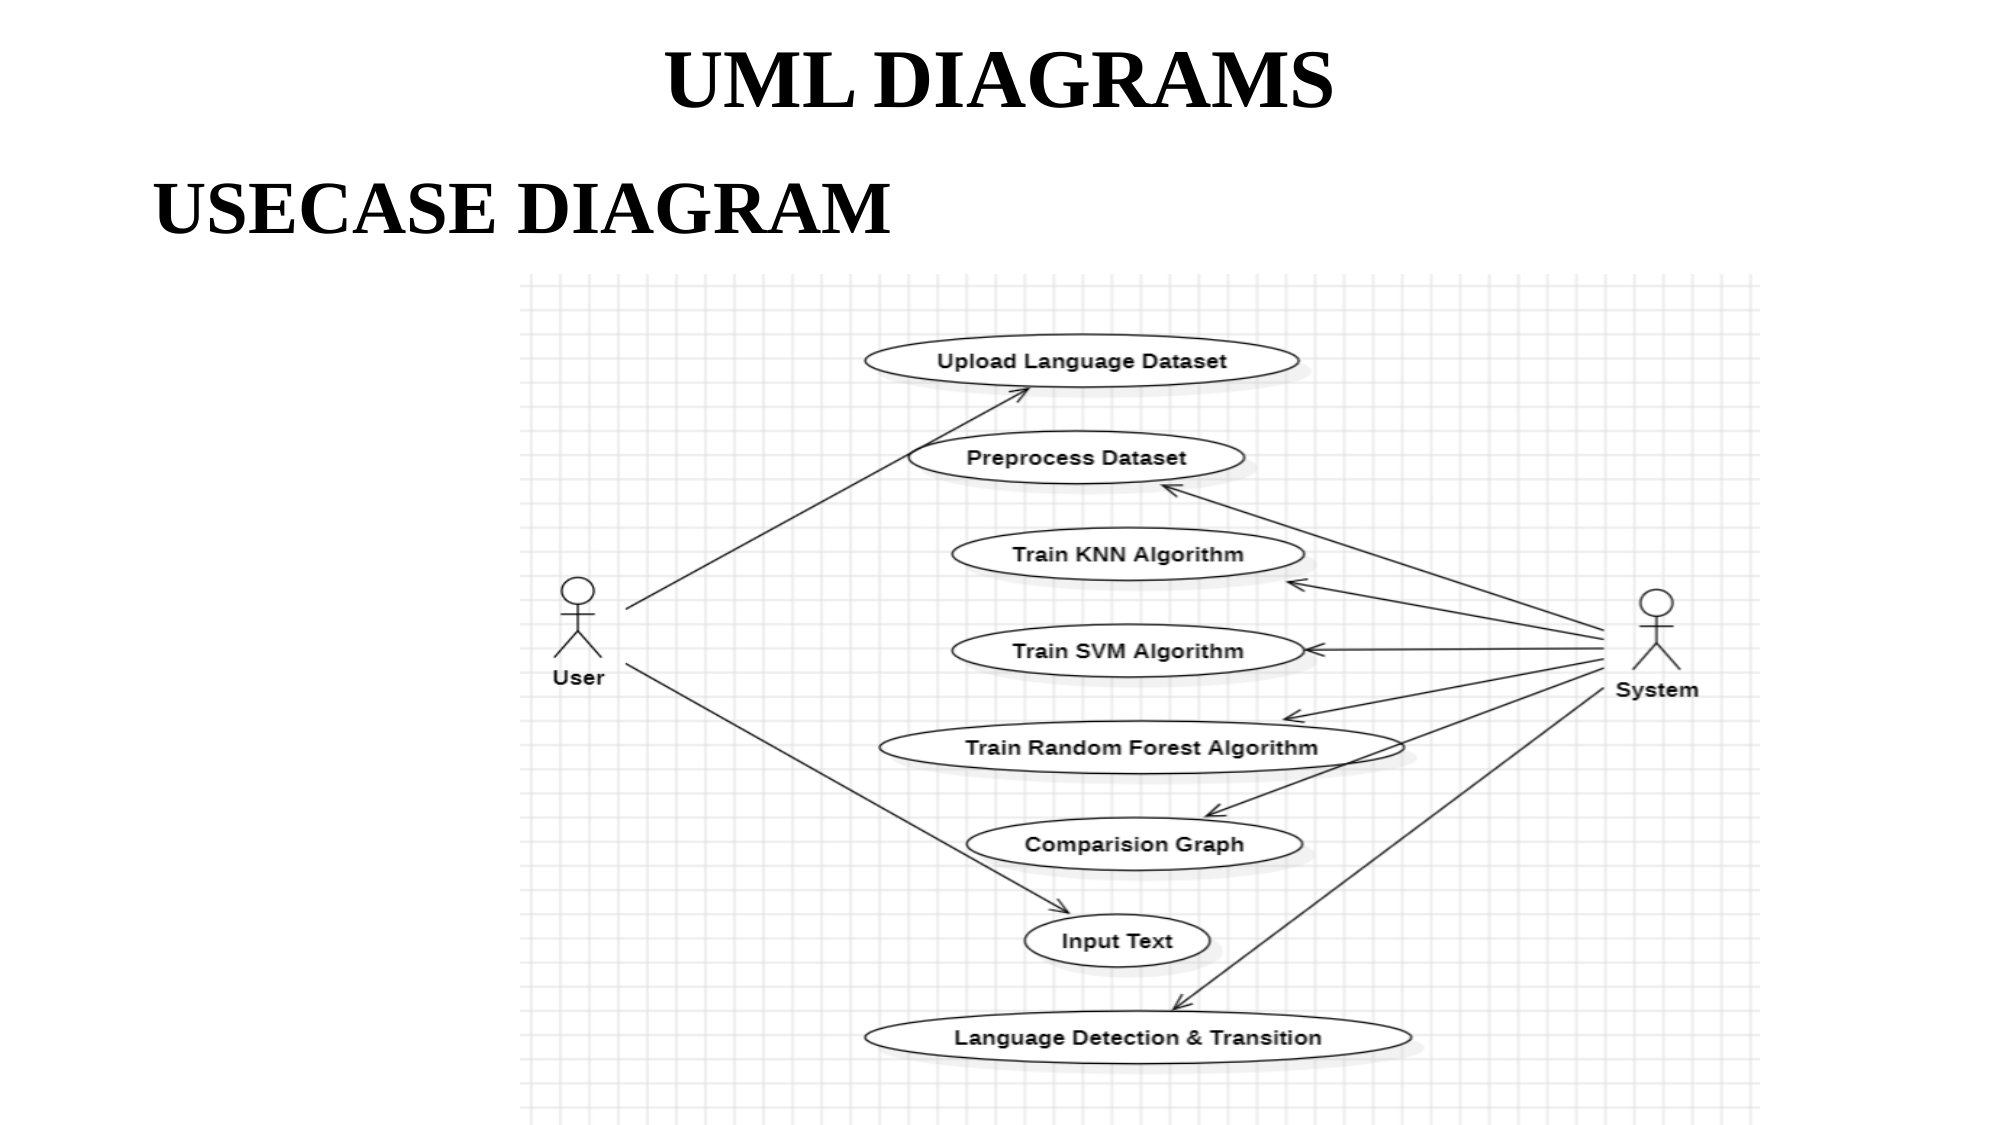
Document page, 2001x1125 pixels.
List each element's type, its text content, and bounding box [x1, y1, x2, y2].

list USECASE DIAGRAM [137, 161, 1863, 1014]
title UML DIAGRAMS [137, 0, 1863, 161]
picture [520, 274, 1760, 1125]
